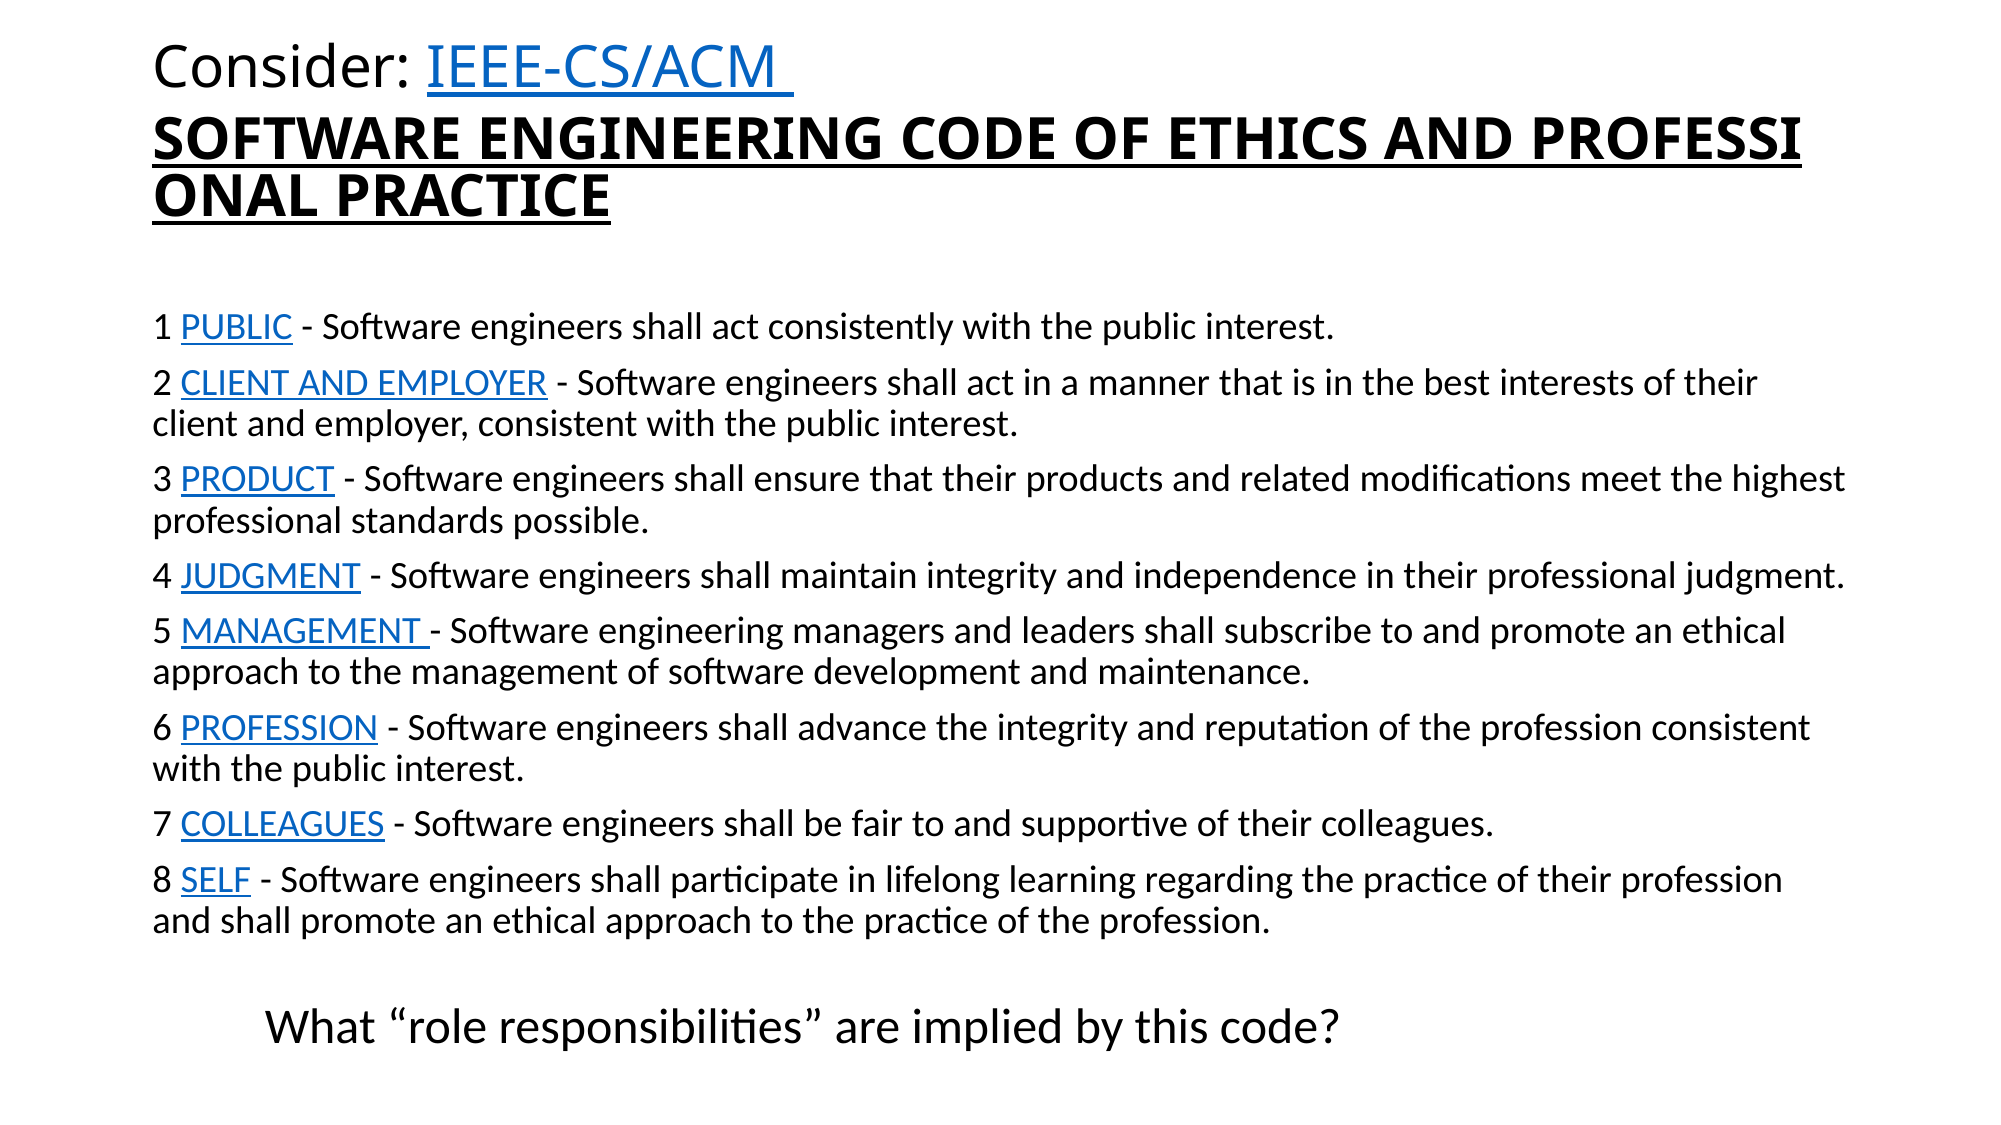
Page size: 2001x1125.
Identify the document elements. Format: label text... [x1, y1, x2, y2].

title Consider: IEEE-CS/ACM SOFTWARE ENGINEERING CODE OF ETHICS AND PROFESSIONAL PRACTICE [137, 59, 1863, 278]
list 1 PUBLIC - Software engineers shall act consistently with the public interest. 2 CLIENT AND EMPLOYER - Software engineers shall act in a manner that is in the best interests of their client and employer, consistent with the public interest. 3 PRODUCT - Software engineers shall ensure that their products and related modifications meet the highest professional standards possible. 4 JUDGMENT - Software engineers shall maintain integrity and independence in their professional judgment. 5 MANAGEMENT - Software engineering managers and leaders shall subscribe to and promote an ethical approach to the management of software development and maintenance. 6 PROFESSION - Software engineers shall advance the integrity and reputation of the profession consistent with the public interest. 7 COLLEAGUES - Software engineers shall be fair to and supportive of their colleagues. 8 SELF - Software engineers shall participate in lifelong learning regarding the practice of their profession and shall promote an ethical approach to the practice of the profession. [137, 299, 1863, 964]
text_box What “role responsibilities” are implied by this code? [249, 985, 1863, 1061]
